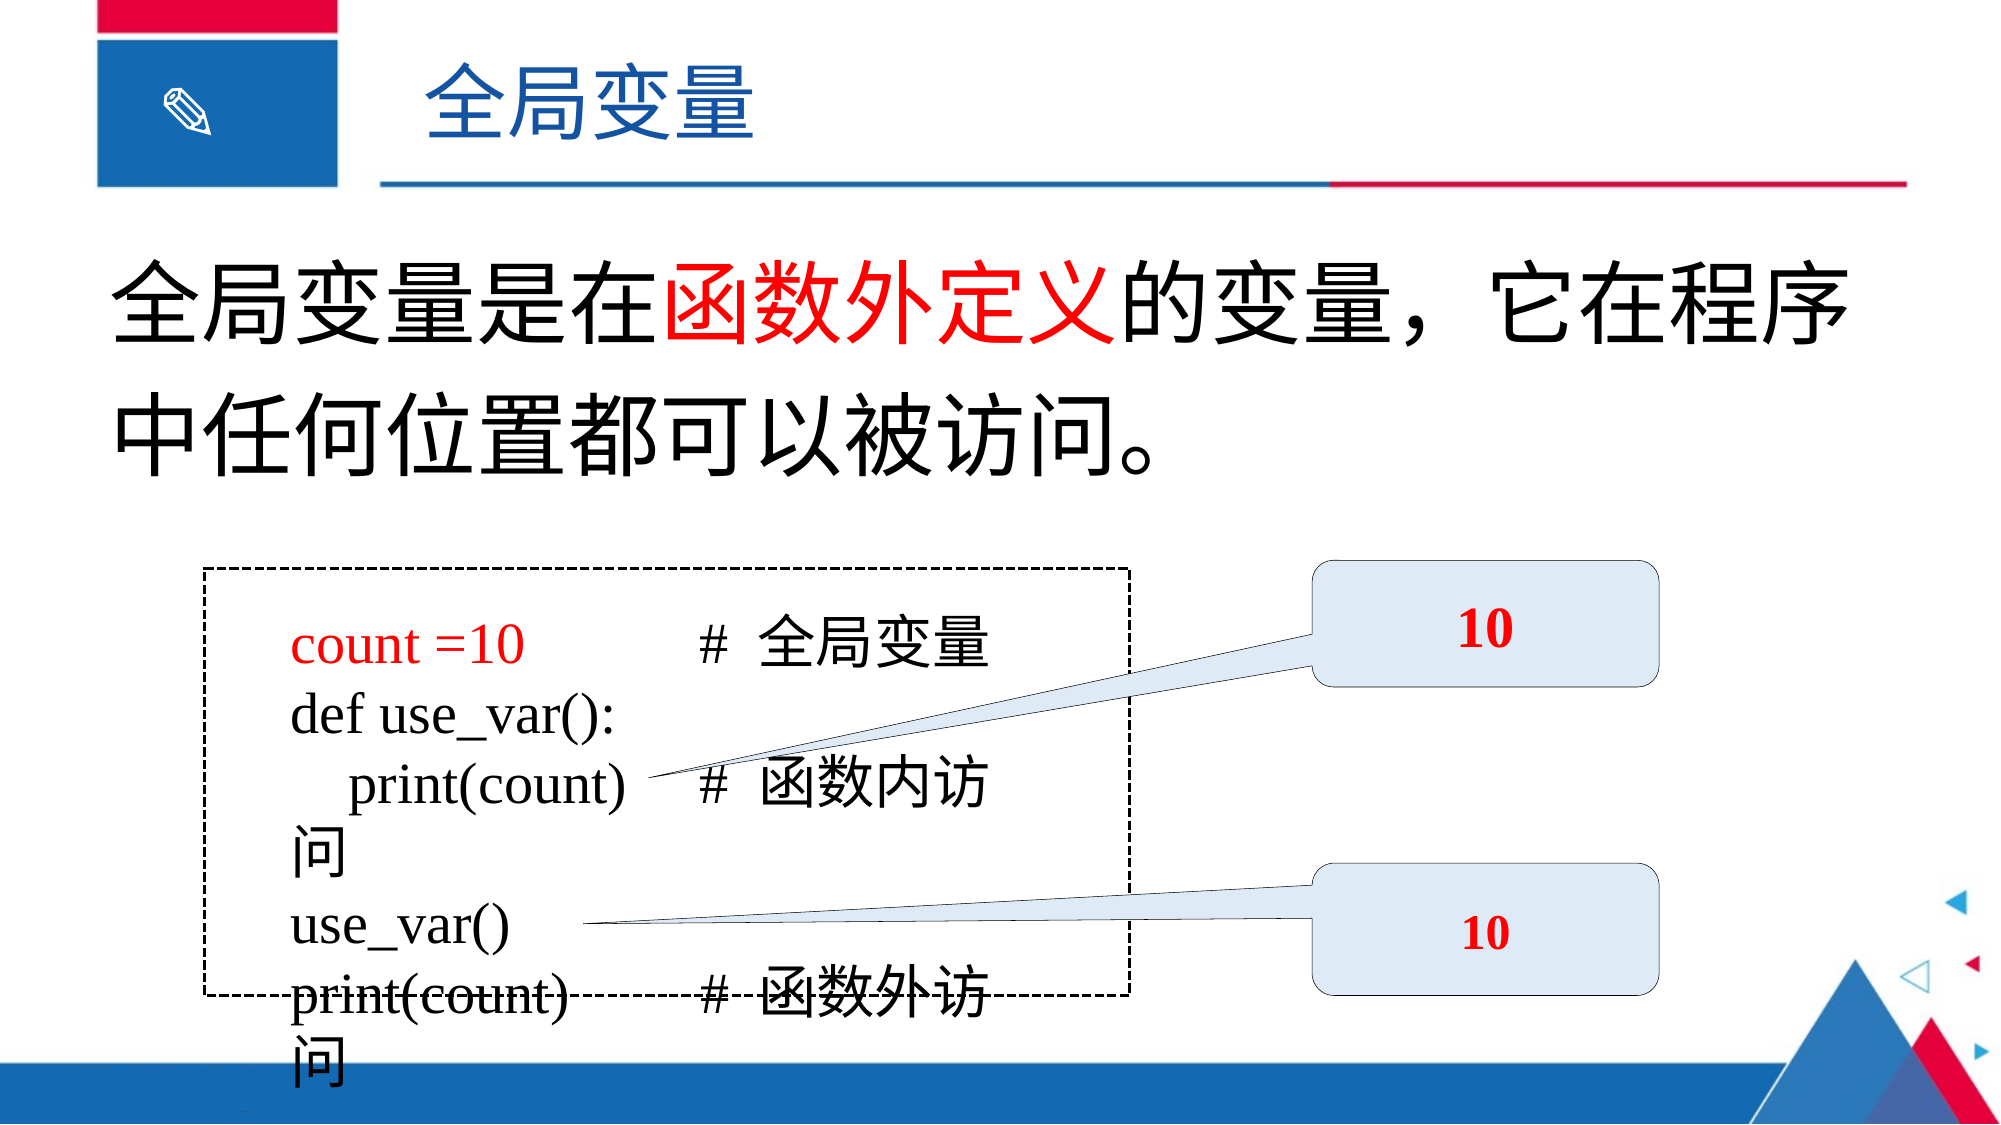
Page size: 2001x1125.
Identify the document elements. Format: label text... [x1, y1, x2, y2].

text_box [204, 568, 1130, 996]
text_box 全局变量 [409, 43, 1292, 158]
text_box 10 [583, 862, 1661, 997]
text_box count =10 # 全局变量 def use_var(): print(count) # 函数内访问 use_var() print(count) # 函数外访问 [275, 597, 1059, 1103]
text_box 全局变量是在函数外定义的变量，它在程序中任何位置都可以被访问。 [94, 216, 1938, 496]
picture [0, 0, 2000, 1124]
text_box 10 [648, 559, 1661, 779]
